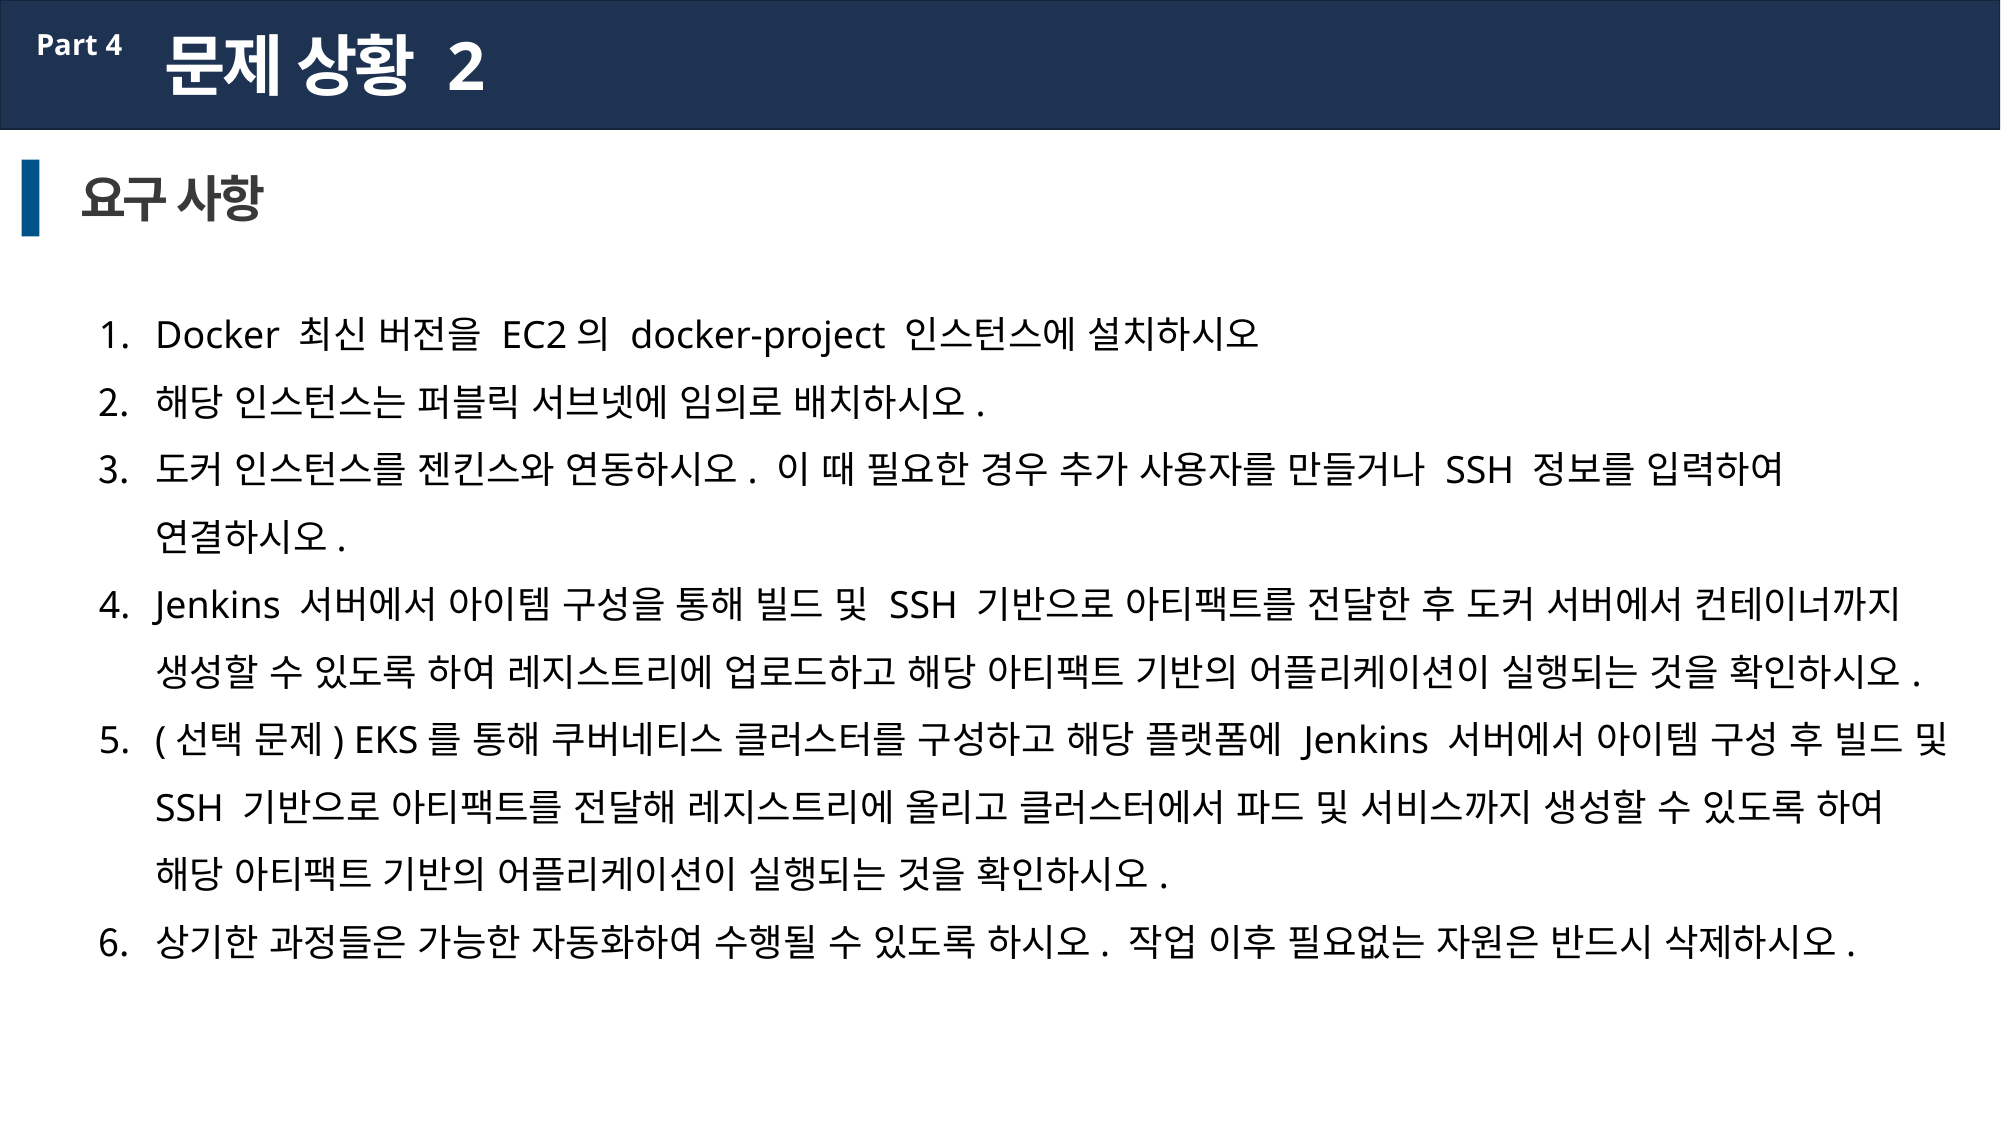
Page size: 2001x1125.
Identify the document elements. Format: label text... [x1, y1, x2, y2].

text_box [21, 159, 40, 237]
text_box 요구 사항 [65, 160, 281, 235]
text_box 문제 상황 2 [149, 16, 502, 112]
text_box Part 4 [21, 19, 137, 69]
text_box Docker 최신 버전을 EC2의 docker-project 인스턴스에 설치하시오 해당 인스턴스는 퍼블릭 서브넷에 임의로 배치하시오. 도커 인스턴스를 젠킨스와 연동하시오. 이 때 필요한 경우 추가 사용자를 만들거나 SSH 정보를 입력하여 연결하시오. Jenkins 서버에서 아이템 구성을 통해 빌드 및 SSH 기반으로 아티팩트를 전달한 후 도커 서버에서 컨테이너까지 생성할 수 있도록 하여 레지스트리에 업로드하고 해당 아티팩트 기반의 어플리케이션이 실행되는 것을 확인하시오. (선택 문제) EKS를 통해 쿠버네티스 클러스터를 구성하고 해당 플랫폼에 Jenkins 서버에서 아이템 구성 후 빌드 및 SSH 기반으로 아티팩트를 전달해 레지스트리에 올리고 클러스터에서 파드 및 서비스까지 생성할 수 있도록 하여 해당 아티팩트 기반의 어플리케이션이 실행되는 것을 확인하시오. 상기한 과정들은 가능한 자동화하여 수행될 수 있도록 하시오. 작업 이후 필요없는 자원은 반드시 삭제하시오. [84, 281, 1974, 972]
